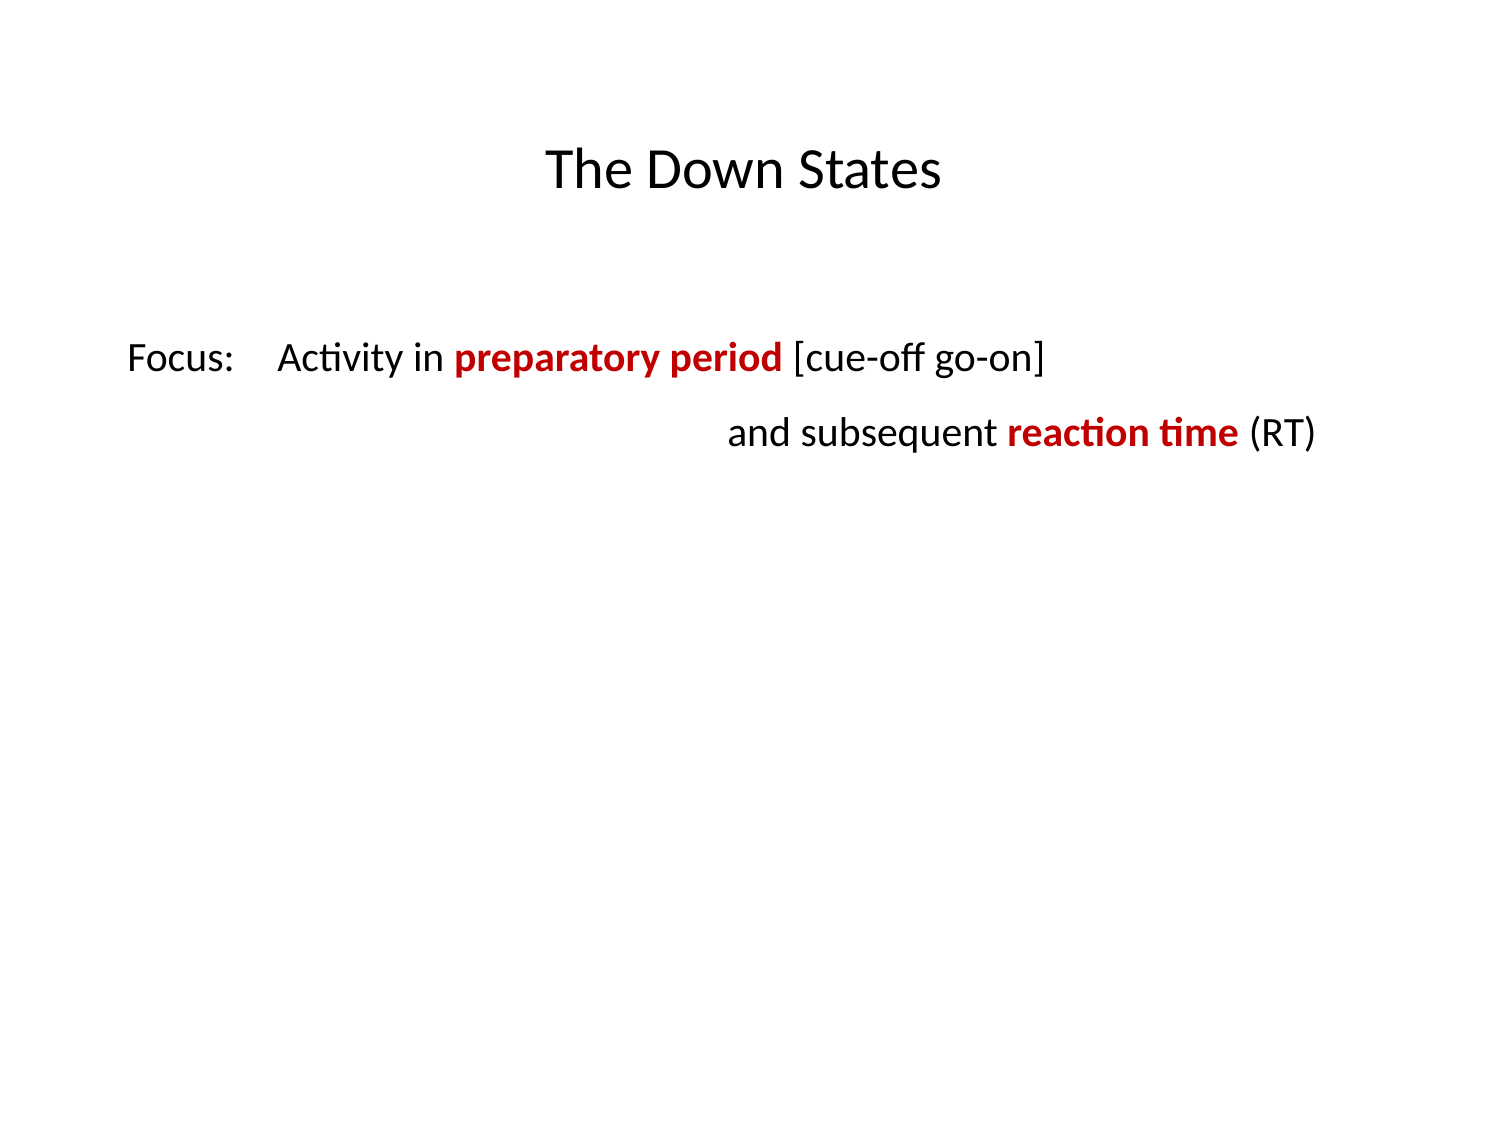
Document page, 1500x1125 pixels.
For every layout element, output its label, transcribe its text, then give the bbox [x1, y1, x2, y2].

text_box The Down States Focus: Activity in preparatory period [cue-off go-on] and subsequent reaction time (RT) [112, 87, 1375, 673]
